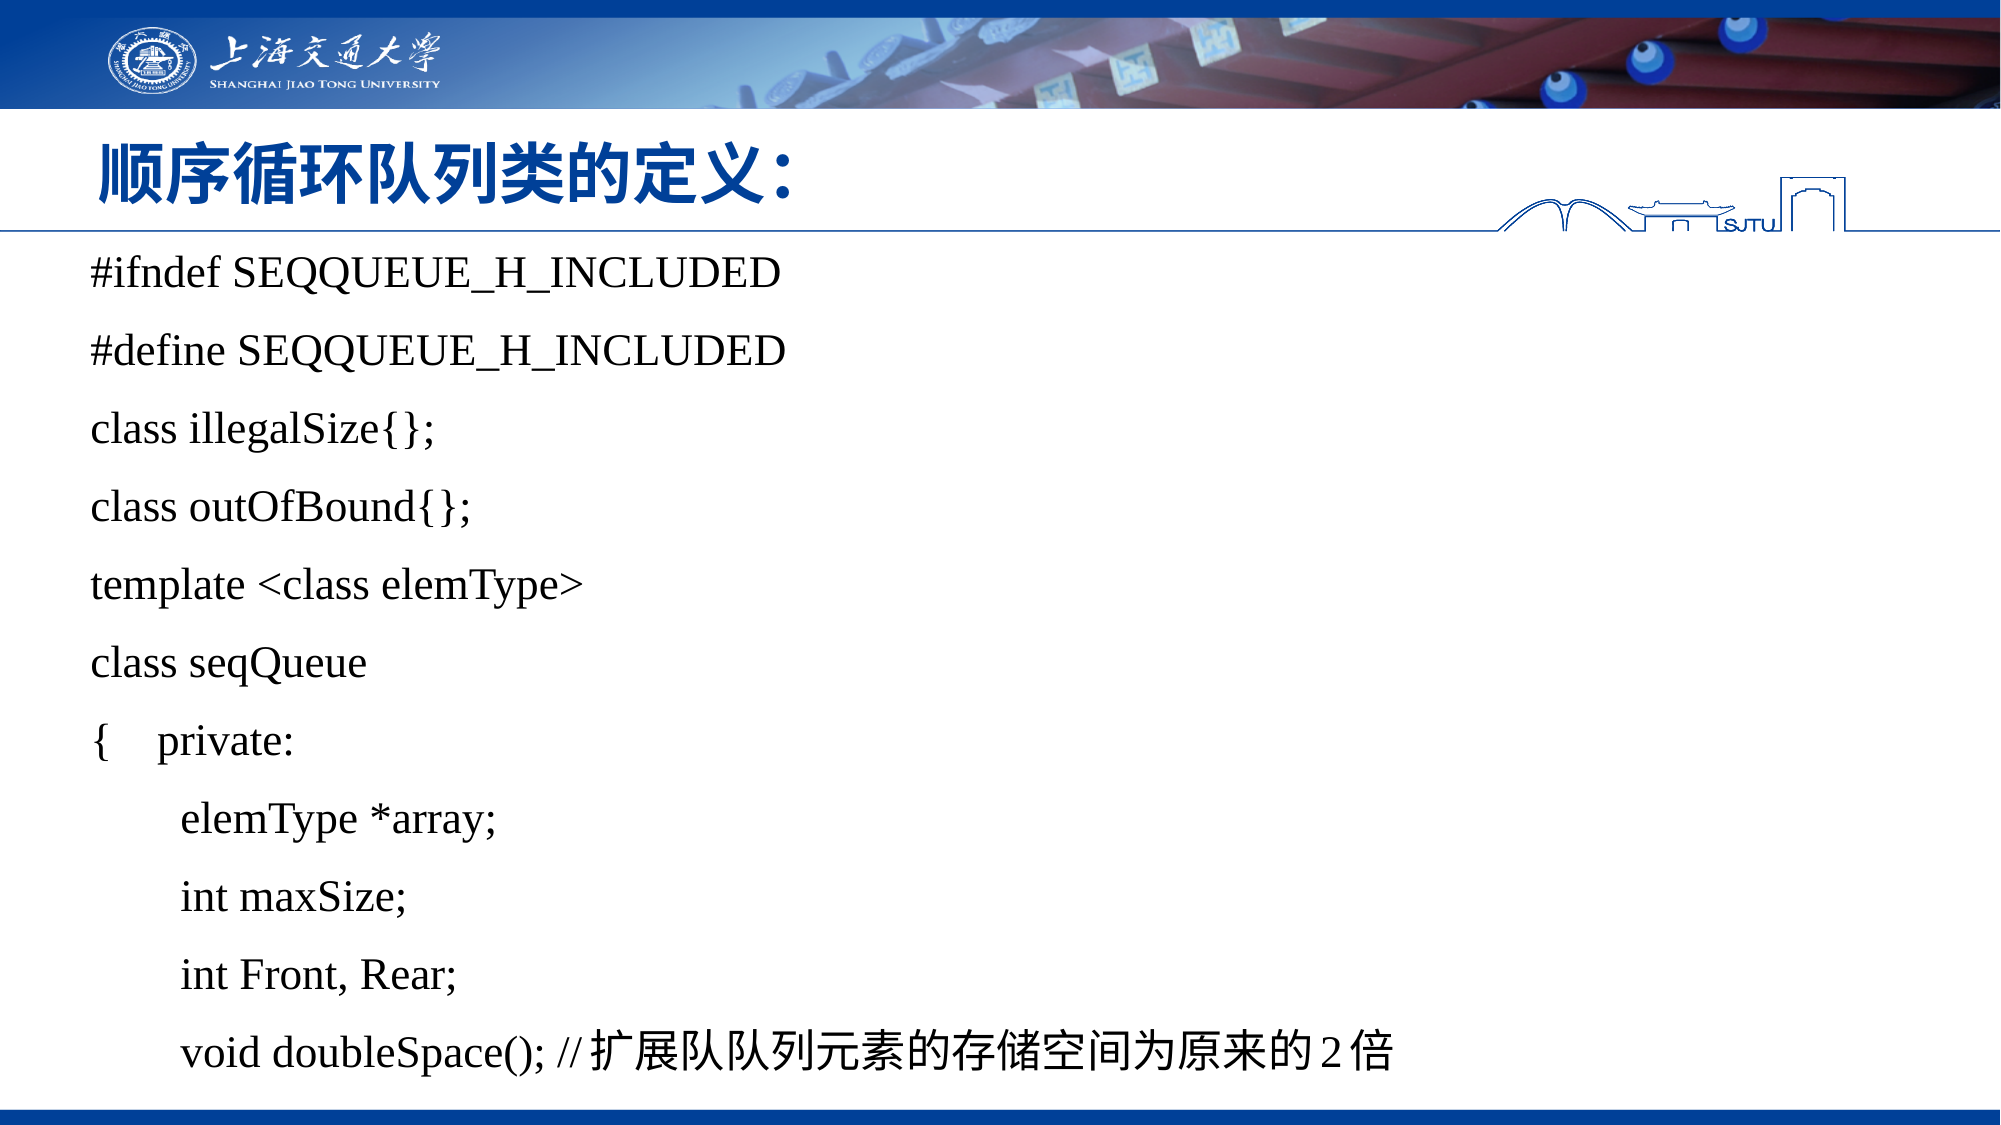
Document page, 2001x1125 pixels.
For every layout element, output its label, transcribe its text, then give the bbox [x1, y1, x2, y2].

picture [0, 0, 2001, 109]
title 顺序循环队列类的定义： [52, 130, 1884, 225]
list #ifndef SEQQUEUE_H_INCLUDED #define SEQQUEUE_H_INCLUDED class illegalSize{}; class outOfBound{}; template <class elemType> class seqQueue { private: elemType *array; int maxSize; int Front, Rear; void doubleSpace(); //扩展队队列元素的存储空间为原来的2倍 [75, 224, 1907, 1086]
